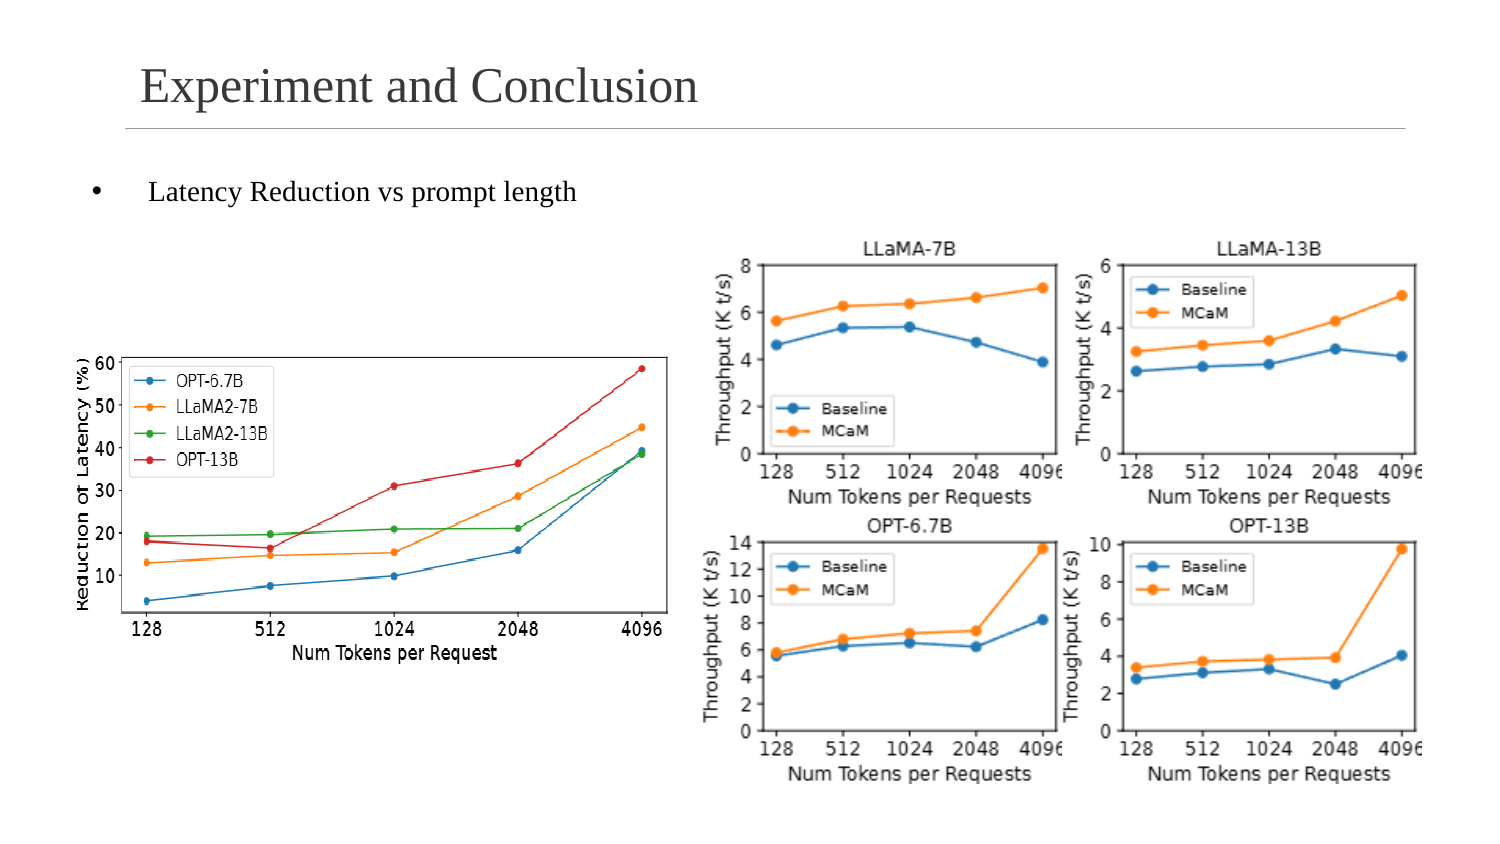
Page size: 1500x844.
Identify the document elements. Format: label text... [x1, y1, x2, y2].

picture [702, 514, 1422, 784]
text_box Experiment and Conclusion [125, 37, 1406, 129]
picture [702, 237, 1422, 507]
picture [76, 356, 669, 667]
text_box Latency Reduction vs prompt length [77, 165, 1406, 238]
